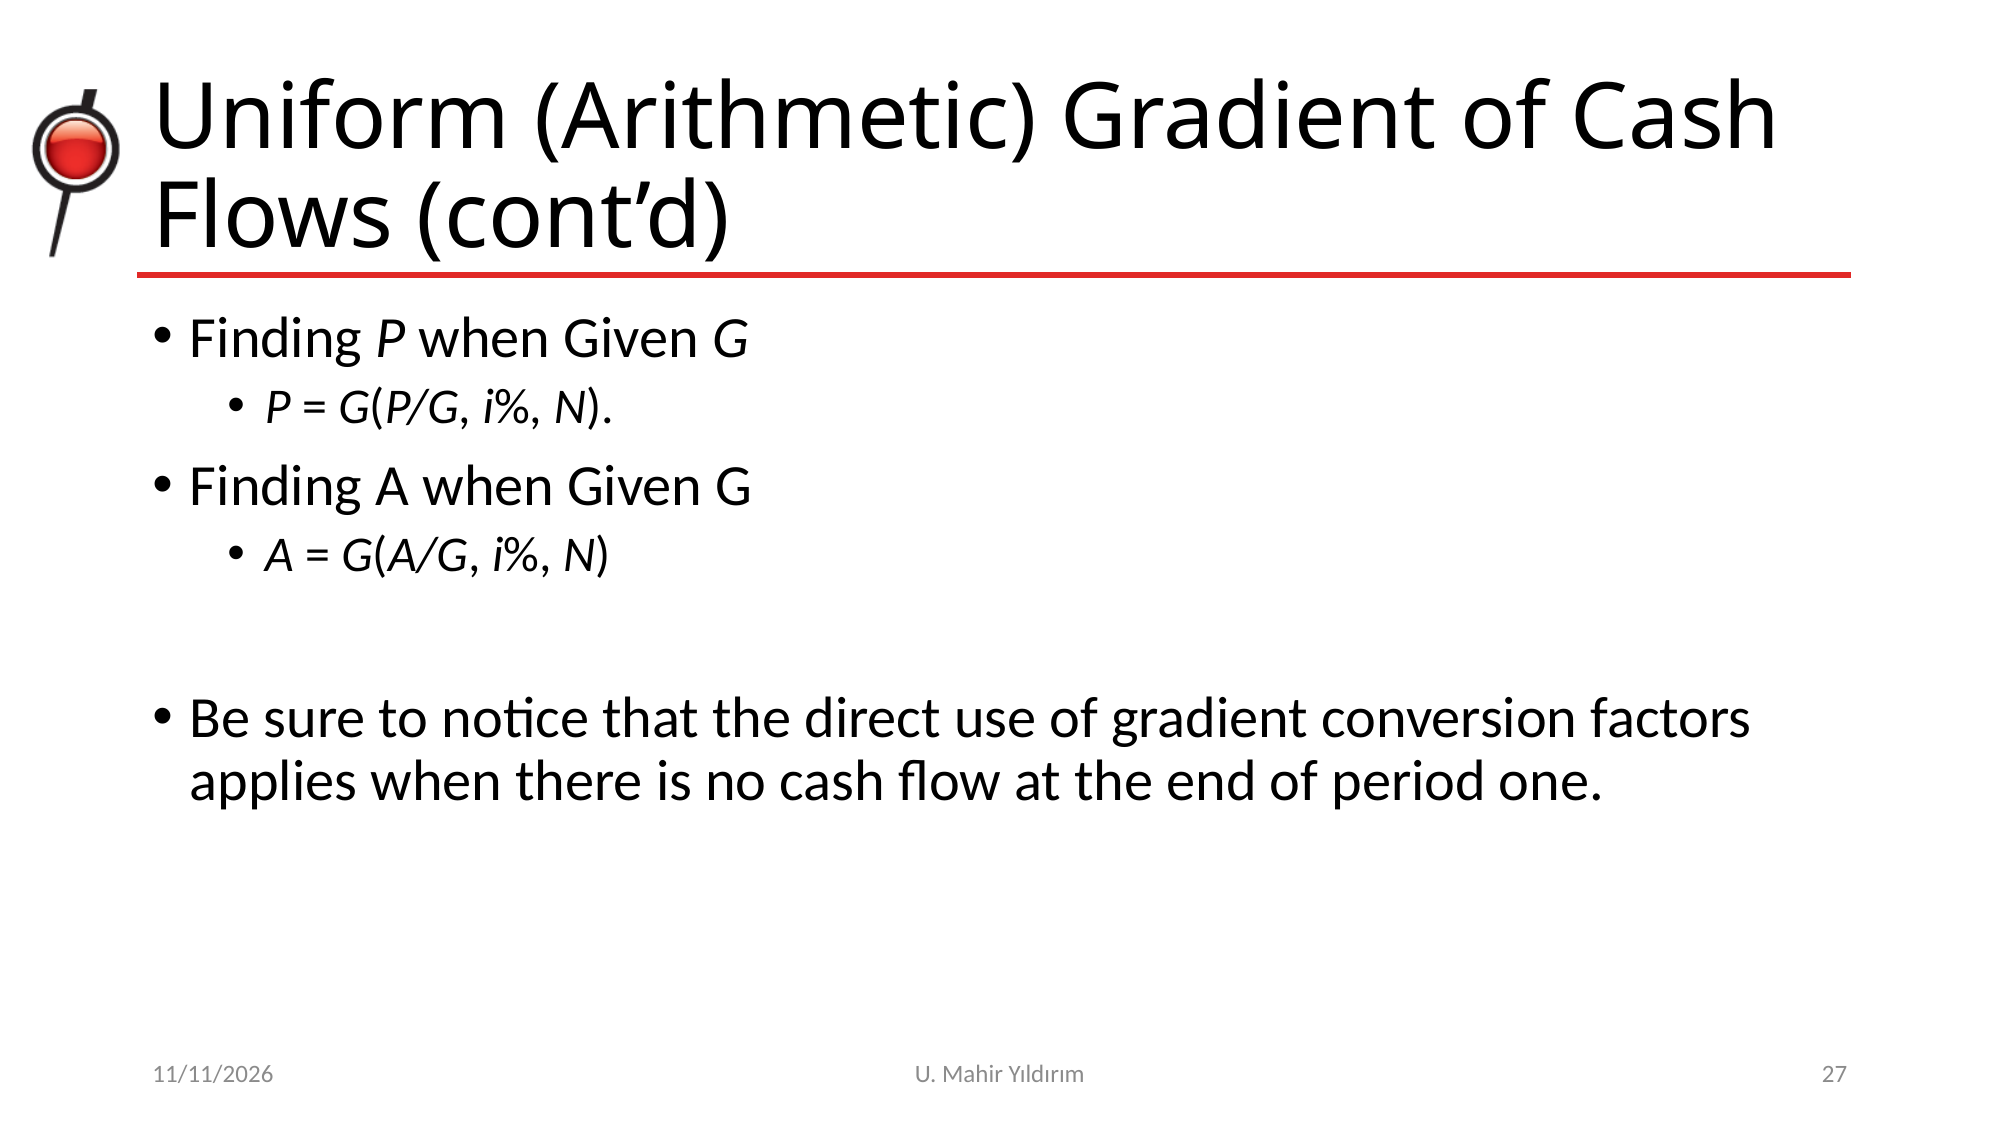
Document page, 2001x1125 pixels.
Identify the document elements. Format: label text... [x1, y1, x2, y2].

footer U. Mahir Yıldırım [662, 1042, 1338, 1103]
list Finding P when Given G P = G(P/G, i%, N). Finding A when Given G A = G(A/G, i%, N) Be sure to notice that the direct use of gradient conversion factors applies when there is no cash flow at the end of period one. [137, 299, 1863, 1014]
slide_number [137, 1042, 588, 1103]
picture [9, 69, 137, 268]
slide_number 27 [1412, 1042, 1863, 1103]
title Uniform (Arithmetic) Gradient of Cash Flows (cont’d) [137, 59, 1863, 278]
